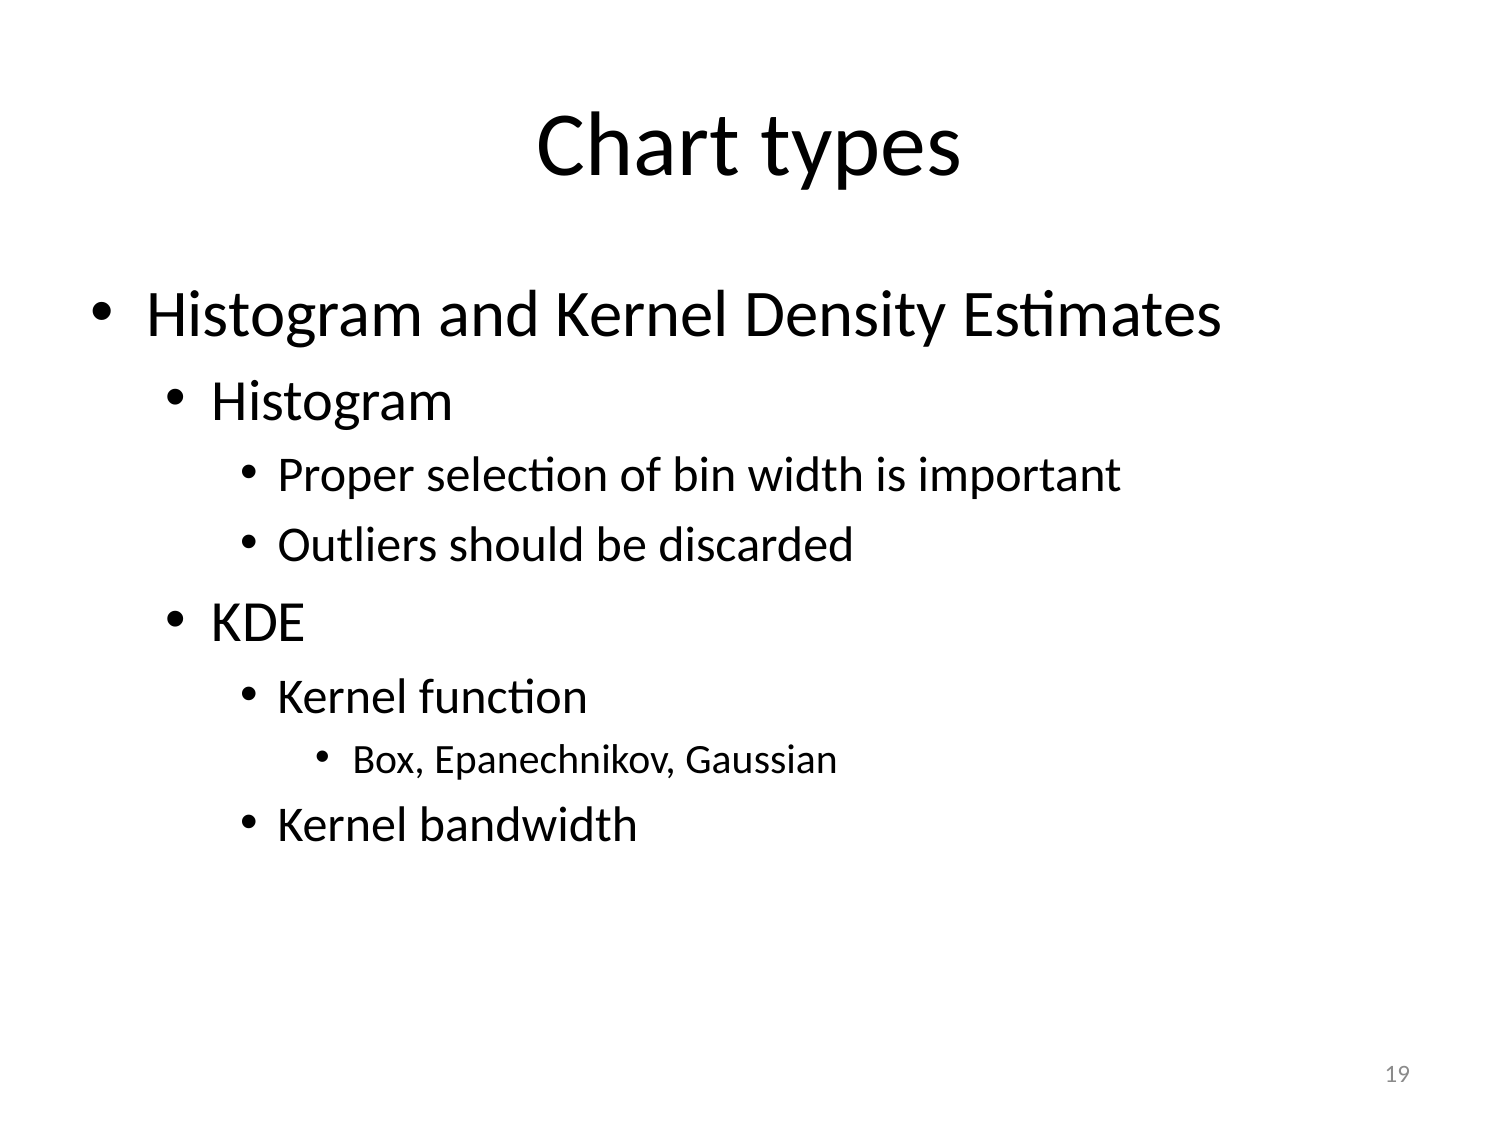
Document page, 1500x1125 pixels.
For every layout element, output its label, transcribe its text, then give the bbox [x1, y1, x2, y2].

title Chart types [75, 45, 1425, 233]
slide_number 19 [1074, 1042, 1425, 1103]
list Histogram and Kernel Density Estimates Histogram Proper selection of bin width is important Outliers should be discarded KDE Kernel function Box, Epanechnikov, Gaussian Kernel bandwidth [75, 262, 1425, 1005]
